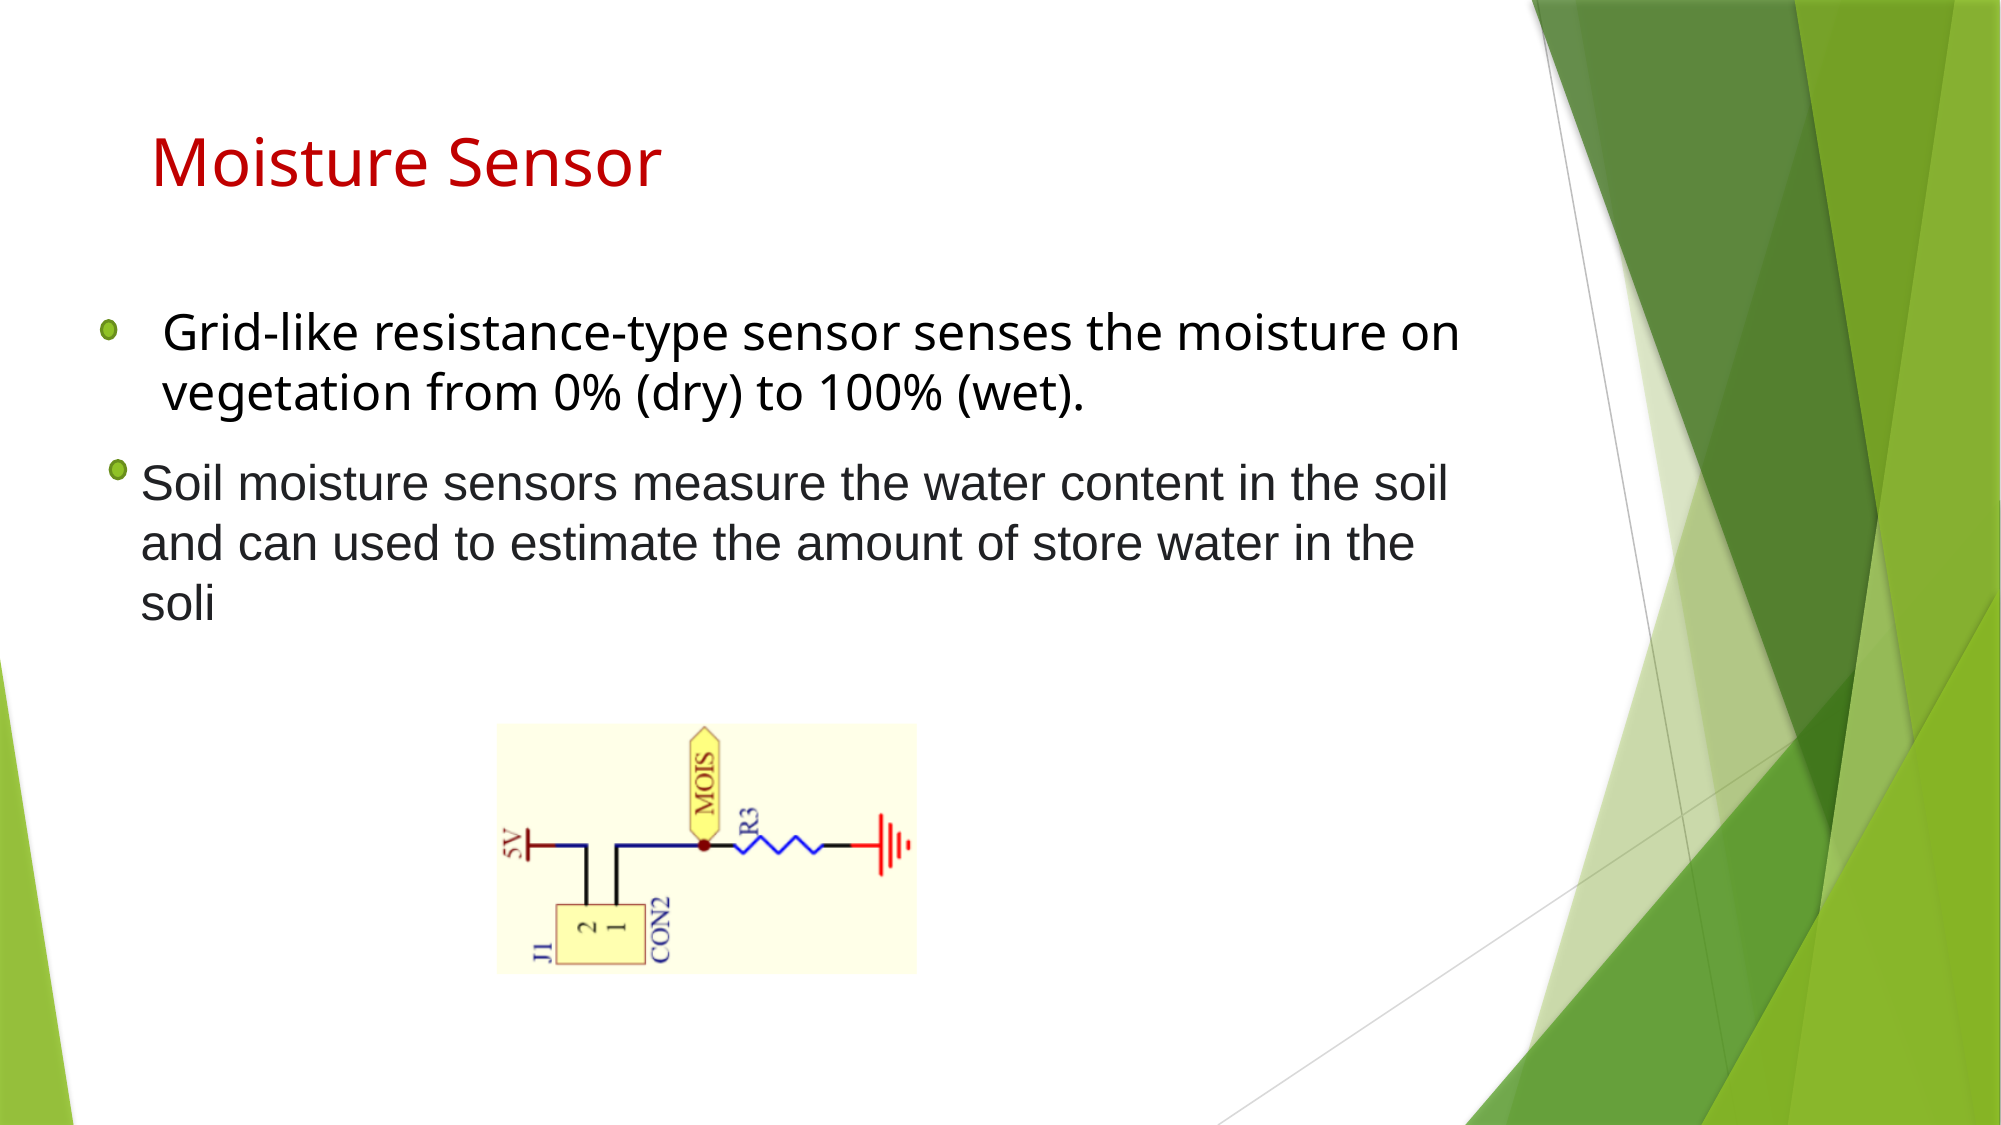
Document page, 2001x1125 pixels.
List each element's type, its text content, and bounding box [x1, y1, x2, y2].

text_box [99, 319, 118, 341]
text_box [108, 459, 128, 481]
text_box Grid-like resistance-type sensor senses the moisture on vegetation from 0% (dry) to 100% (wet). [147, 292, 1628, 428]
picture [481, 717, 933, 1004]
text_box Soil moisture sensors measure the water content in the soil and can used to estimate the amount of store water in the soli [125, 442, 1481, 638]
text_box Moisture Sensor [135, 112, 759, 208]
